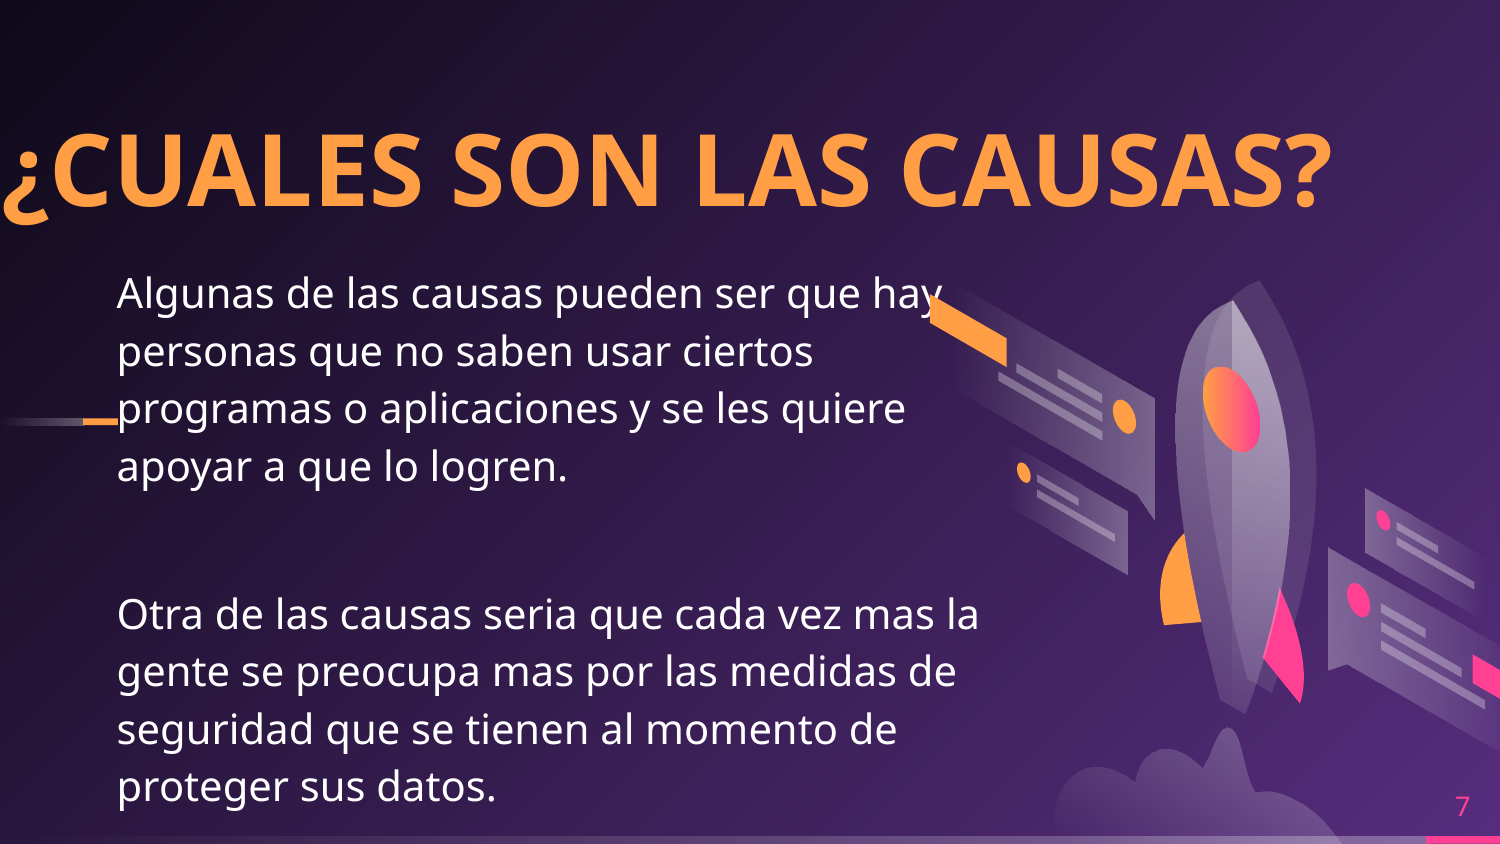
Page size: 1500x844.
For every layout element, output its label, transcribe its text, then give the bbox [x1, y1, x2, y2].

title ¿CUALES SON LAS CAUSAS? [1, 49, 1440, 299]
subtitle Algunas de las causas pueden ser que hay personas que no saben usar ciertos programas o aplicaciones y se les quiere apoyar a que lo logren. Otra de las causas seria que cada vez mas la gente se preocupa mas por las medidas de seguridad que se tienen al momento de proteger sus datos. [116, 293, 924, 776]
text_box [929, 279, 1500, 844]
